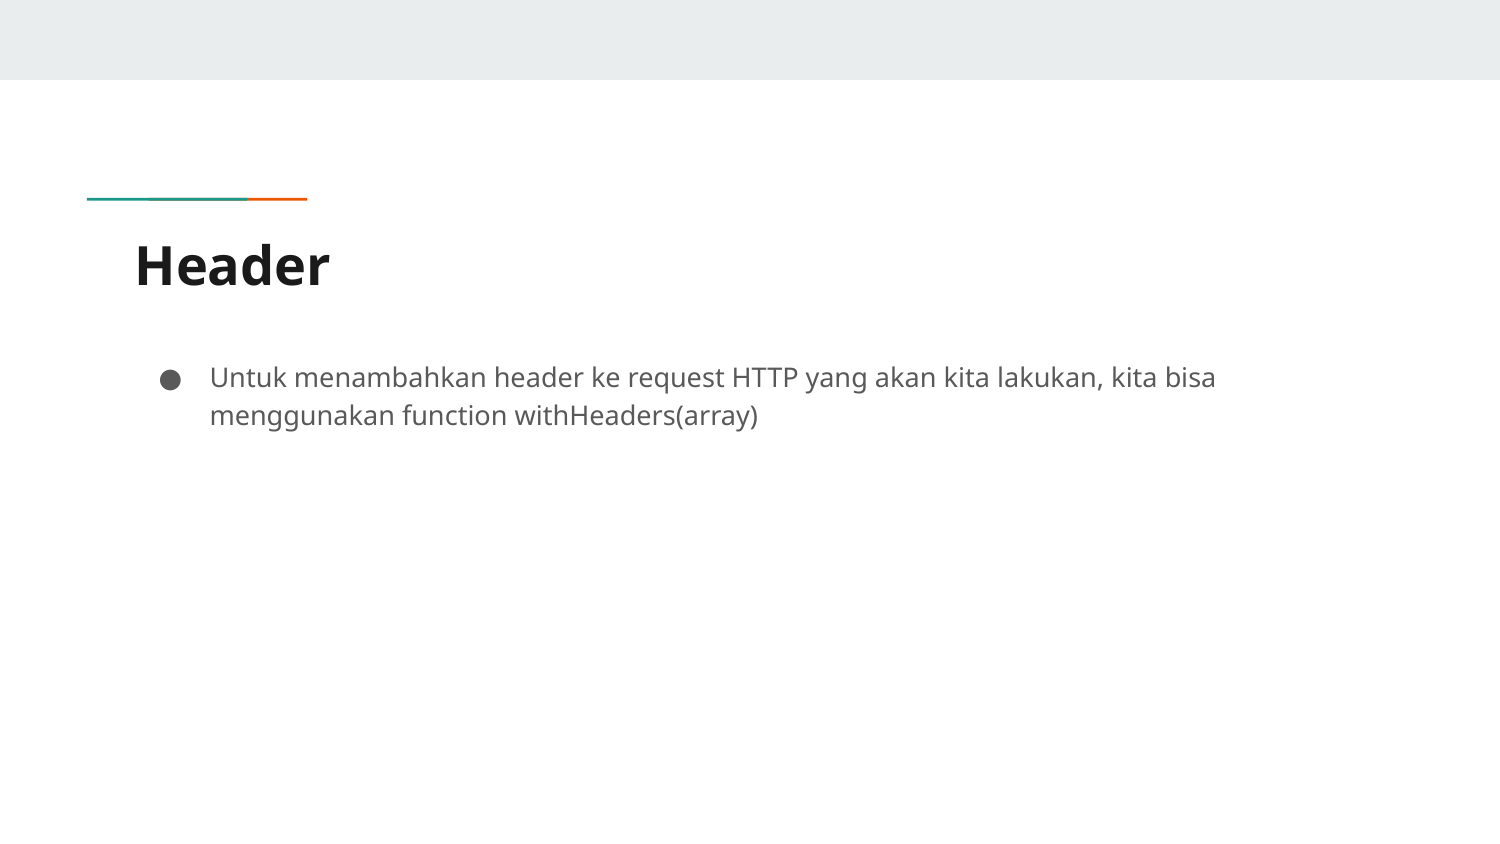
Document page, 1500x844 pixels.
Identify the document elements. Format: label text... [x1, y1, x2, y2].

list Untuk menambahkan header ke request HTTP yang akan kita lakukan, kita bisa menggunakan function withHeaders(array) [119, 341, 1381, 712]
title Header [119, 216, 1381, 305]
